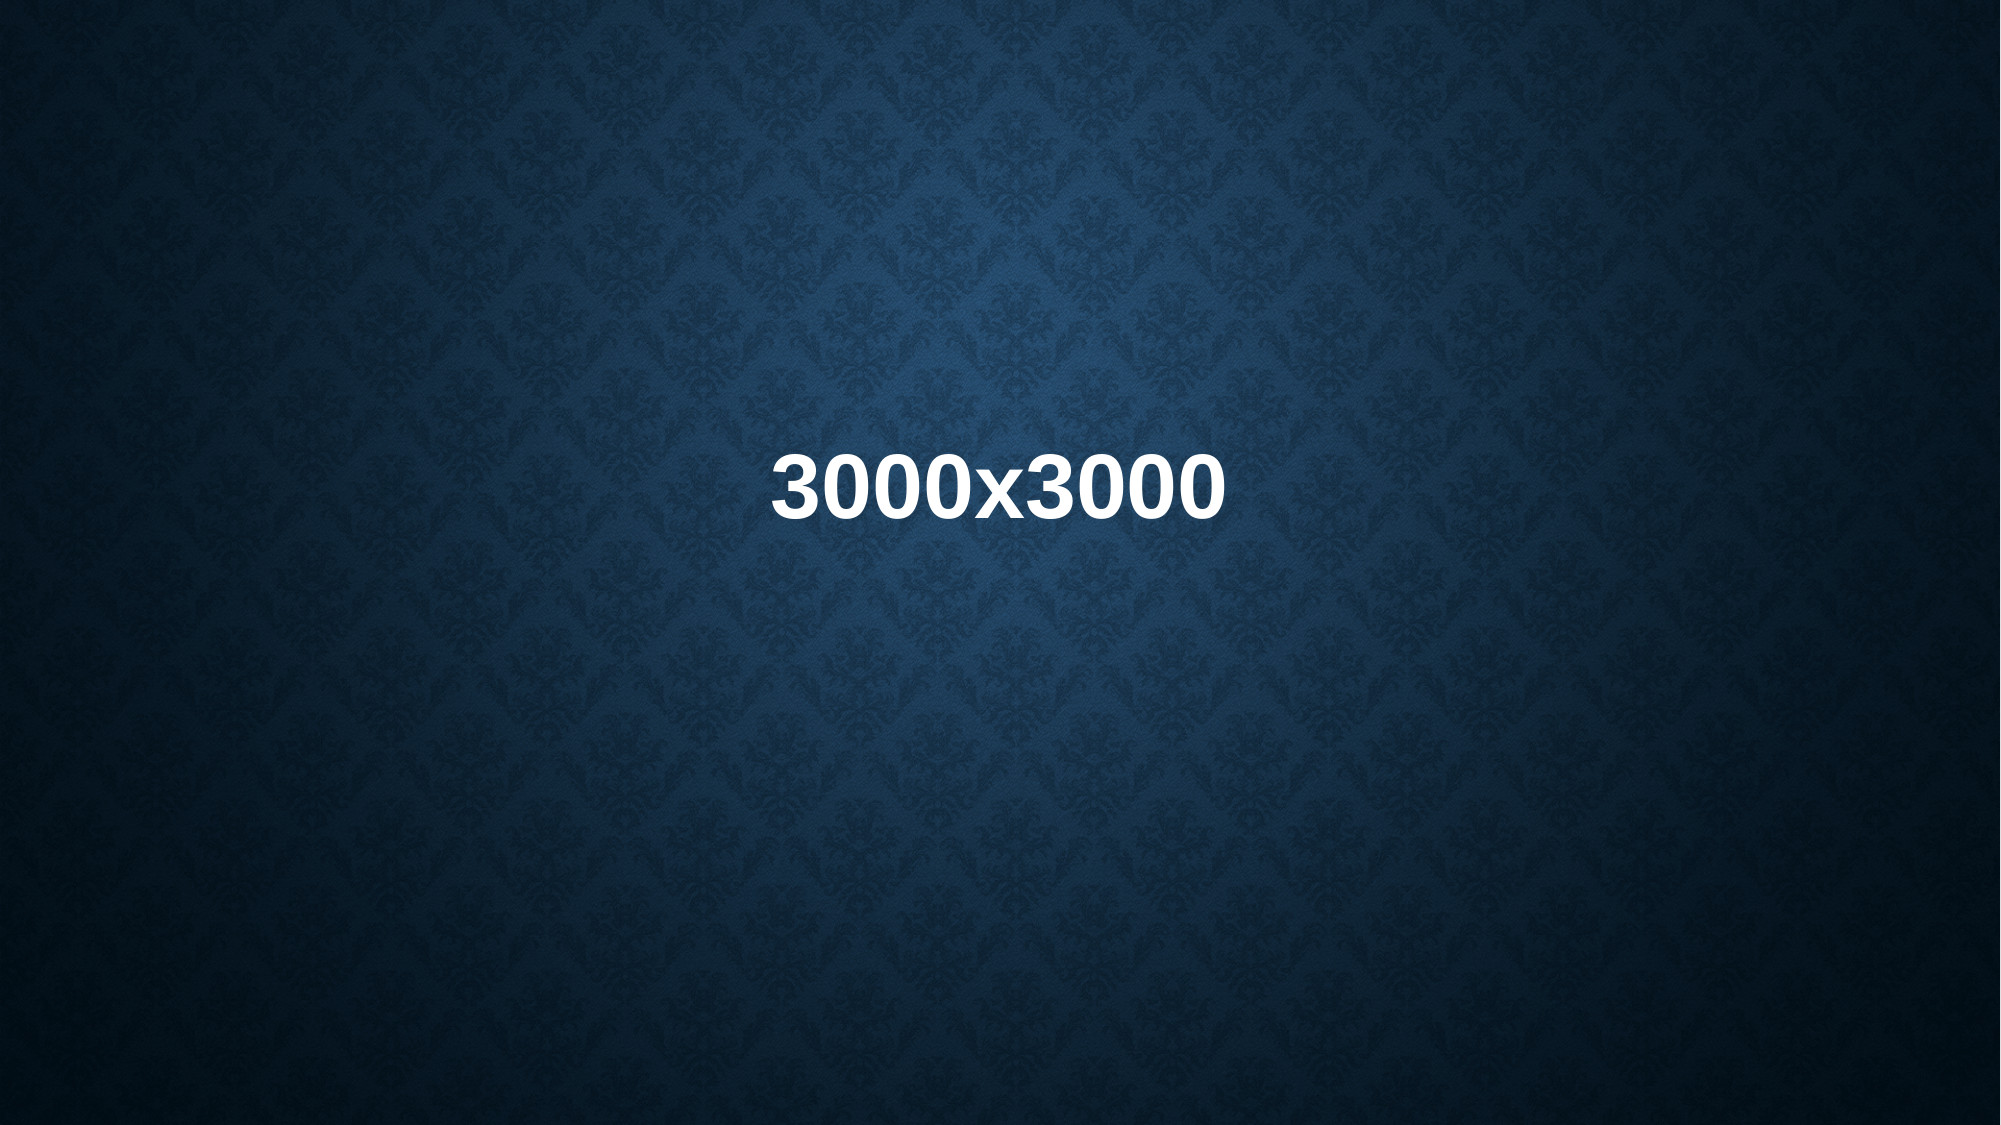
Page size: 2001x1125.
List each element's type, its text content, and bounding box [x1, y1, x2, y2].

picture [0, 0, 2001, 1125]
title 3000x3000 [99, 387, 1900, 576]
